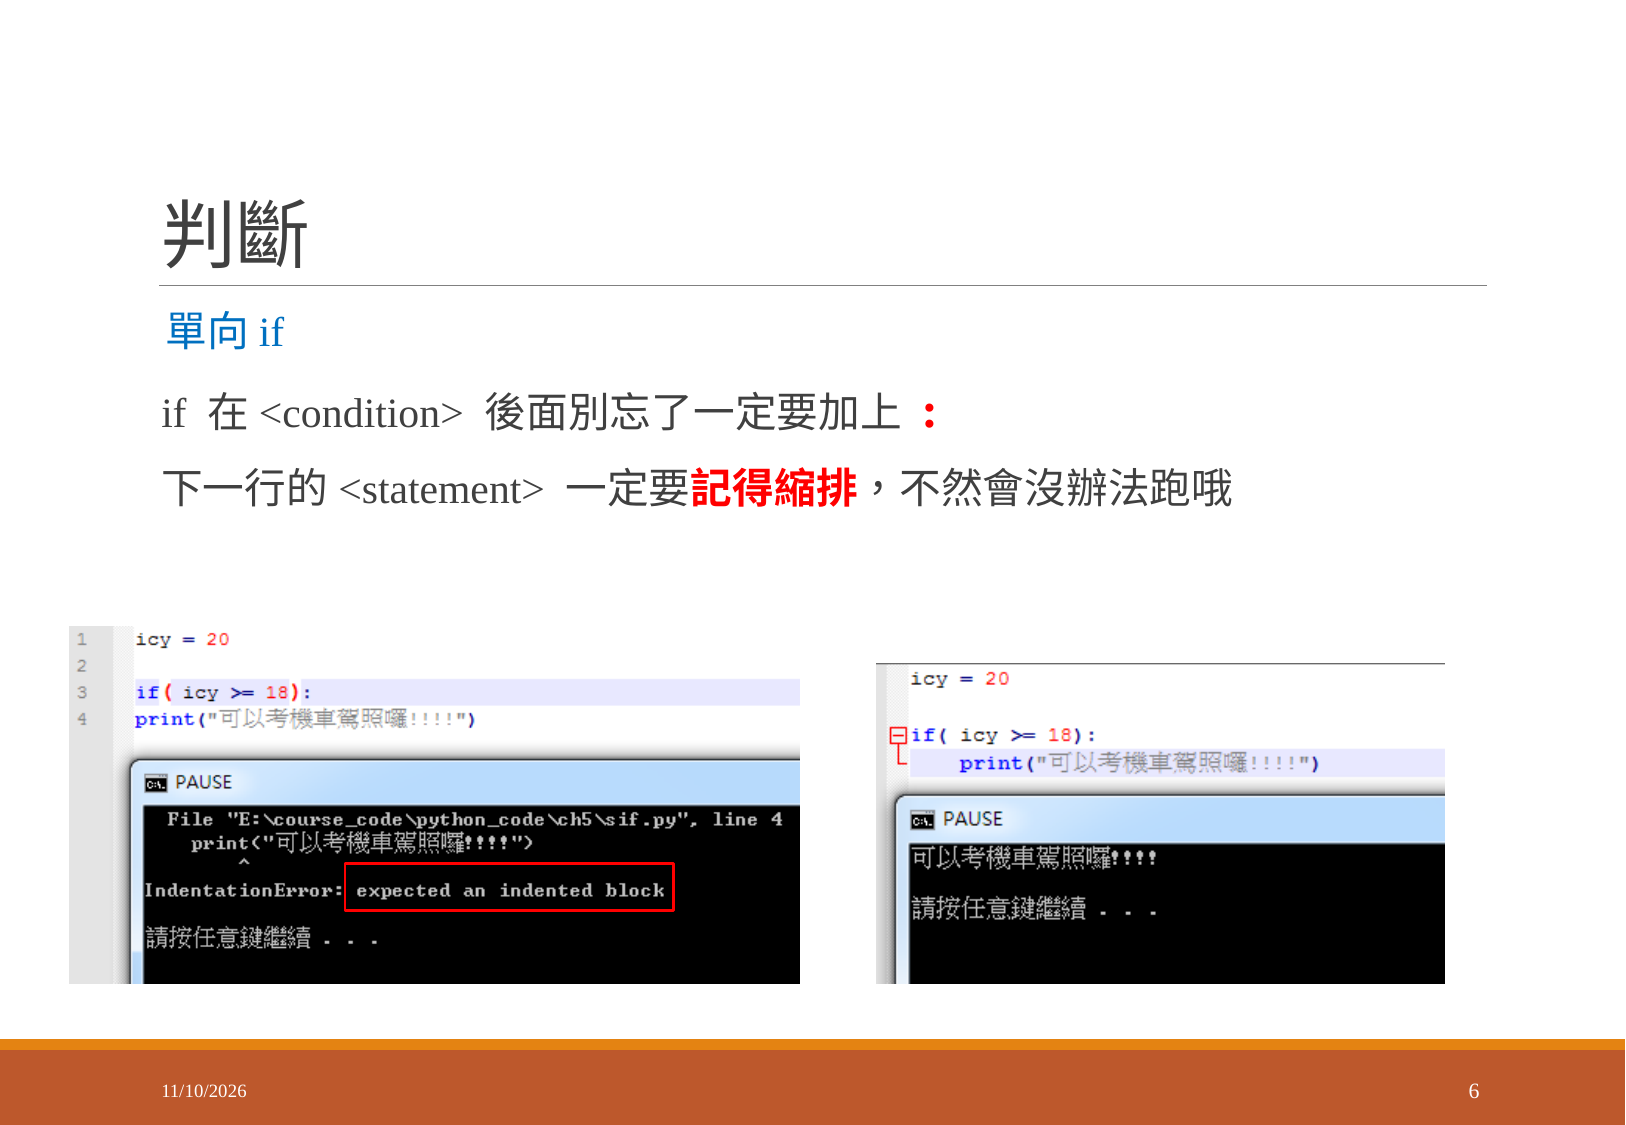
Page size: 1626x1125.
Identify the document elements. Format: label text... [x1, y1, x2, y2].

slide_number 6 [1319, 1059, 1495, 1120]
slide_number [146, 1059, 476, 1120]
picture [875, 662, 1446, 985]
list 單向if if 在<condition> 後面別忘了一定要加上 : 下一行的<statement> 一定要記得縮排，不然會沒辦法跑哦 [146, 302, 1586, 1039]
picture [69, 625, 801, 985]
title 判斷 [146, 47, 1487, 285]
